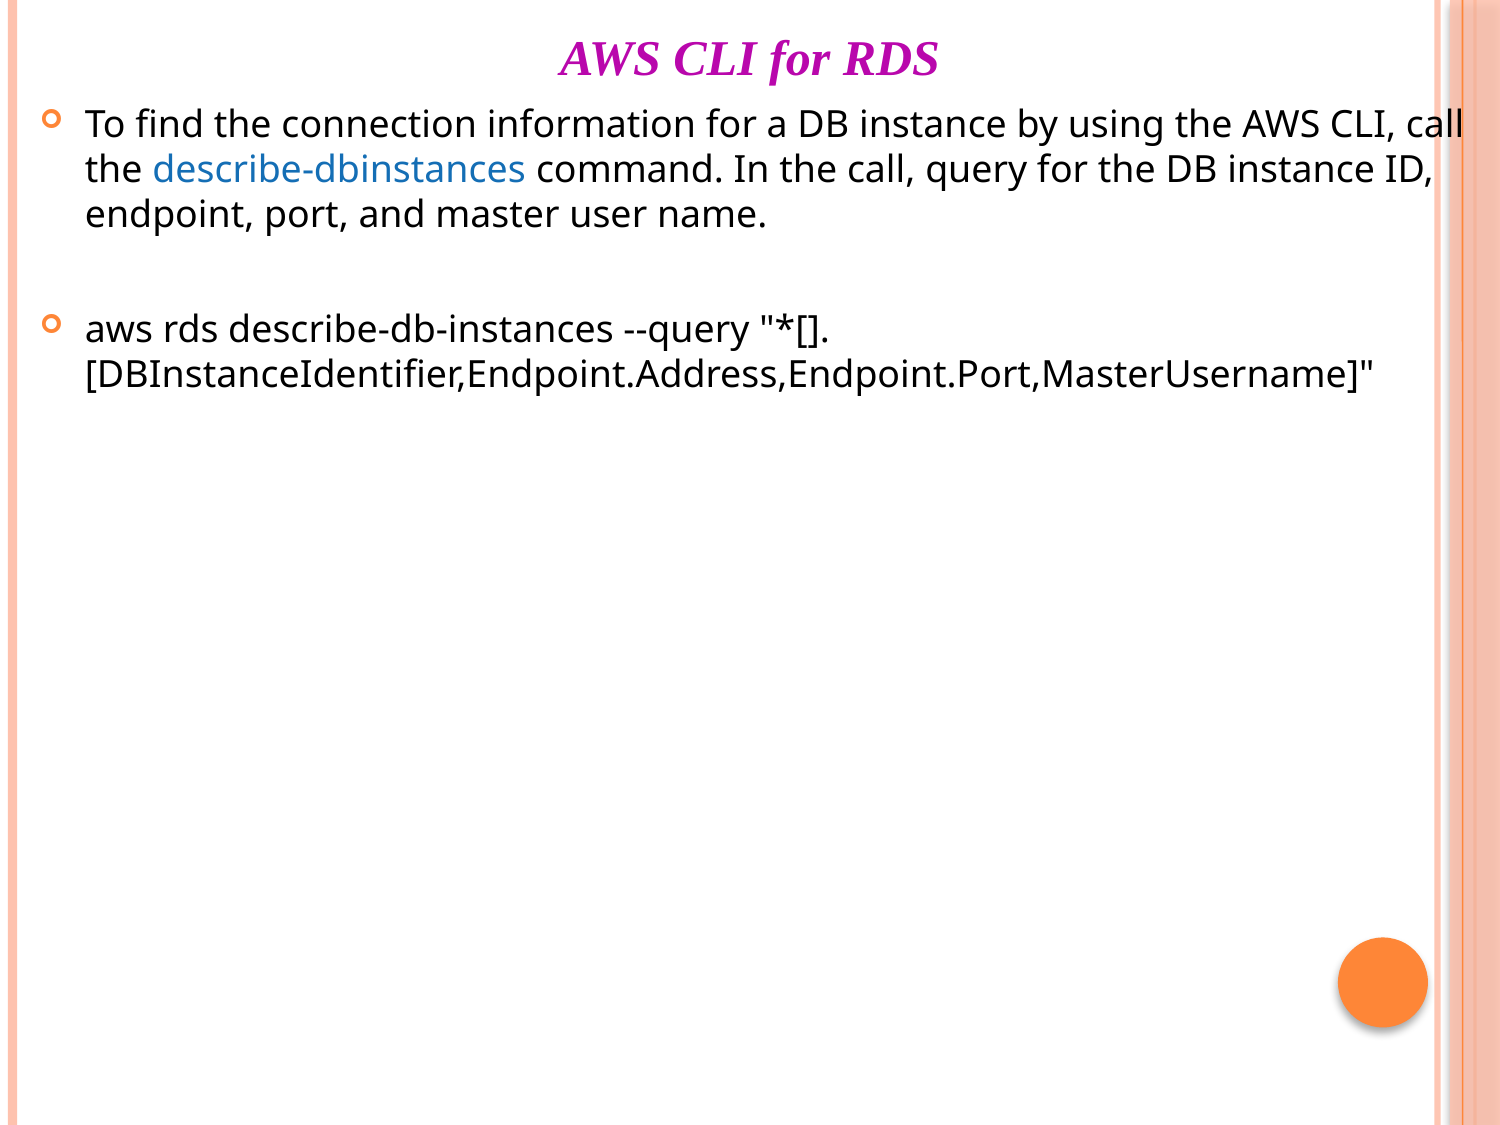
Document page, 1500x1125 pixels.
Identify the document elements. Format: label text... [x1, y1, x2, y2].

title AWS CLI for RDS [137, 12, 1363, 92]
list To find the connection information for a DB instance by using the AWS CLI, call the describe-dbinstances command. In the call, query for the DB instance ID, endpoint, port, and master user name. aws rds describe-db-instances --query "*[].[DBInstanceIdentifier,Endpoint.Address,Endpoint.Port,MasterUsername]" [24, 92, 1488, 1125]
